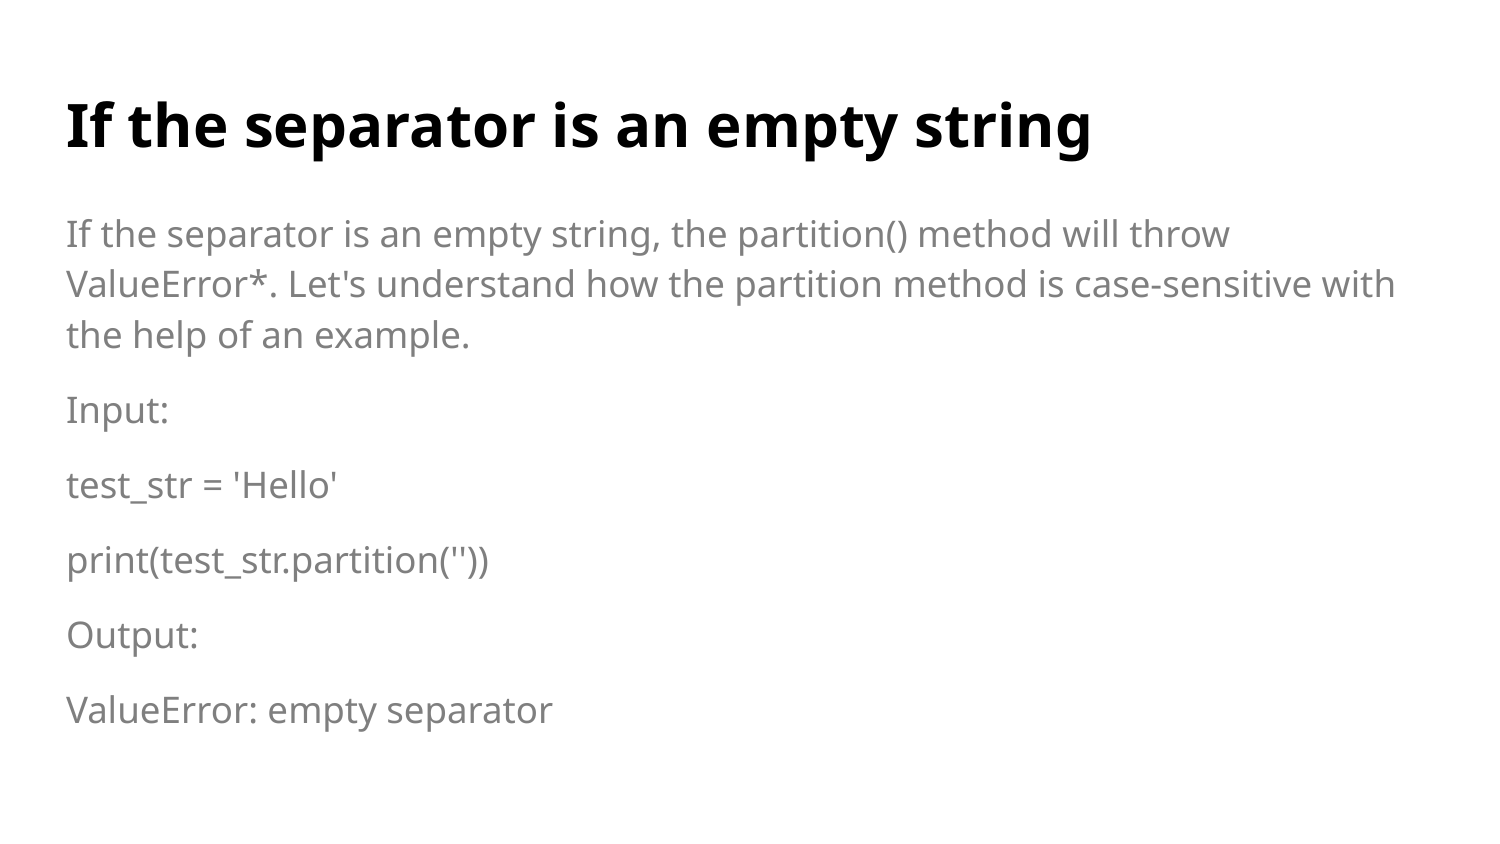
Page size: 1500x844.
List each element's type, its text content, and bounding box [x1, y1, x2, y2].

title If the separator is an empty string [51, 72, 1449, 176]
list If the separator is an empty string, the partition() method will throw ValueError*. Let's understand how the partition method is case-sensitive with the help of an example. Input: test_str = 'Hello' print(test_str.partition('')) Output: ValueError: empty separator [51, 189, 1449, 750]
